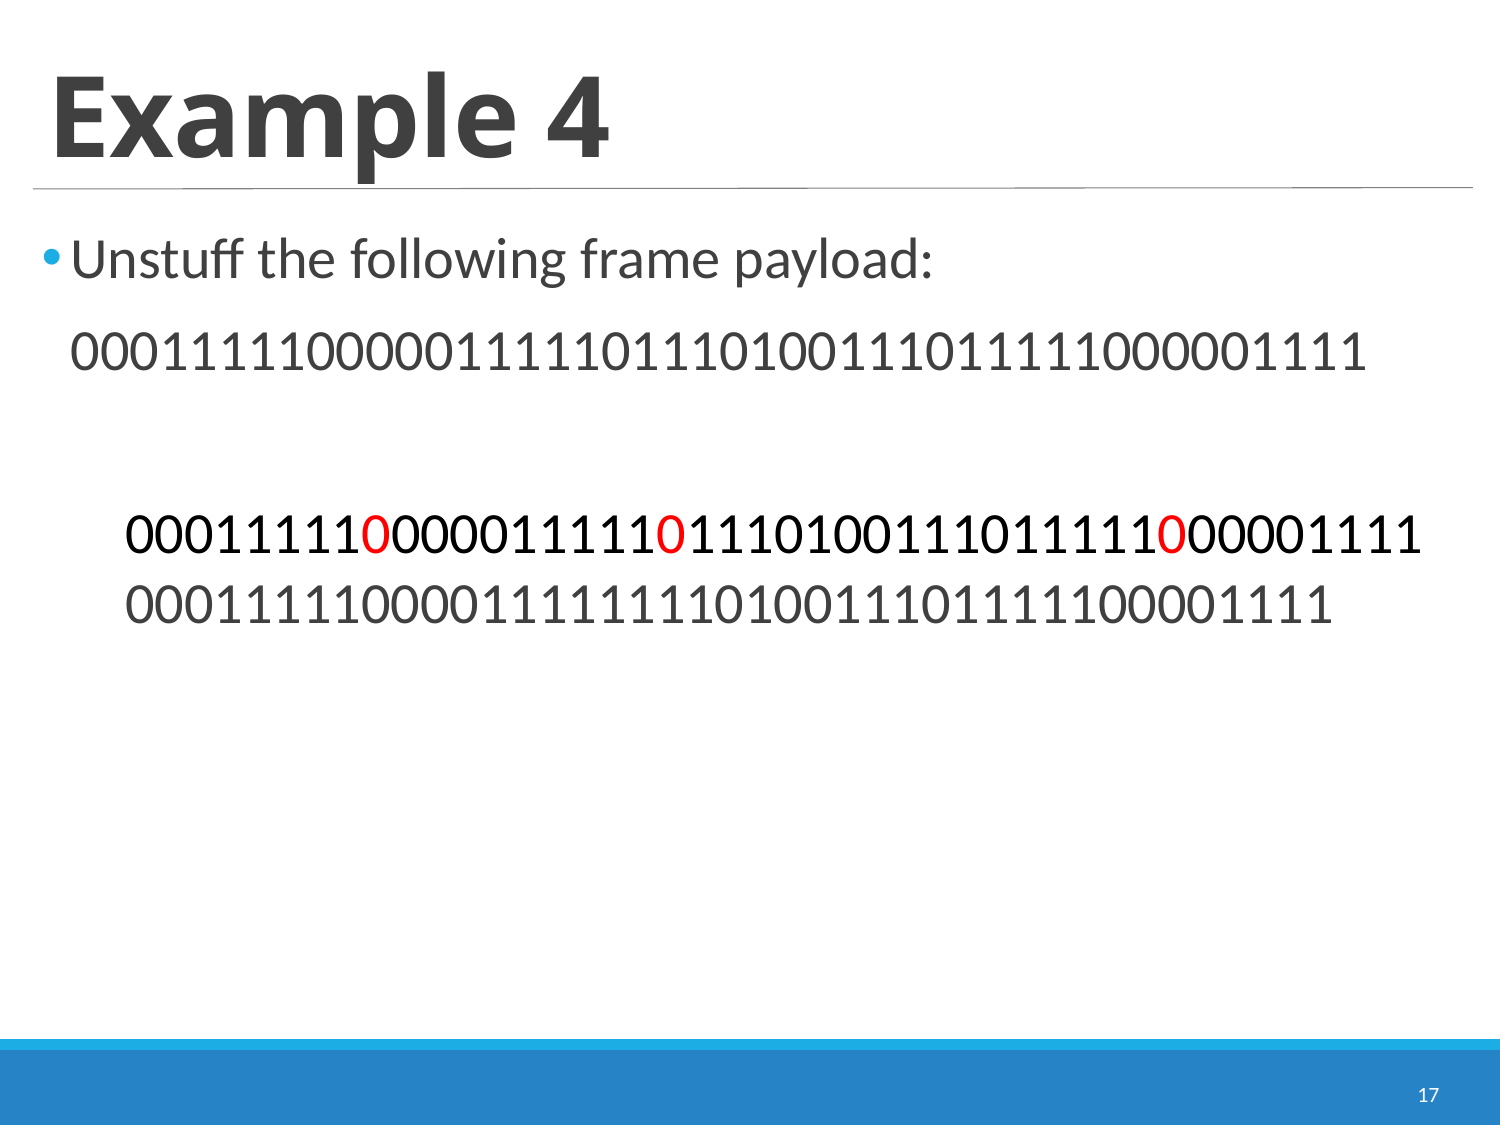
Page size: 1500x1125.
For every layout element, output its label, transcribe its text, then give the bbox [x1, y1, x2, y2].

text_box 00011111000001111101110100111011111000001111 00011111000011111111010011101111100001111 [110, 487, 1439, 643]
title Example 4 [32, 37, 1473, 188]
list Unstuff the following frame payload: 00011111000001111101110100111011111000001111 [32, 220, 1473, 963]
